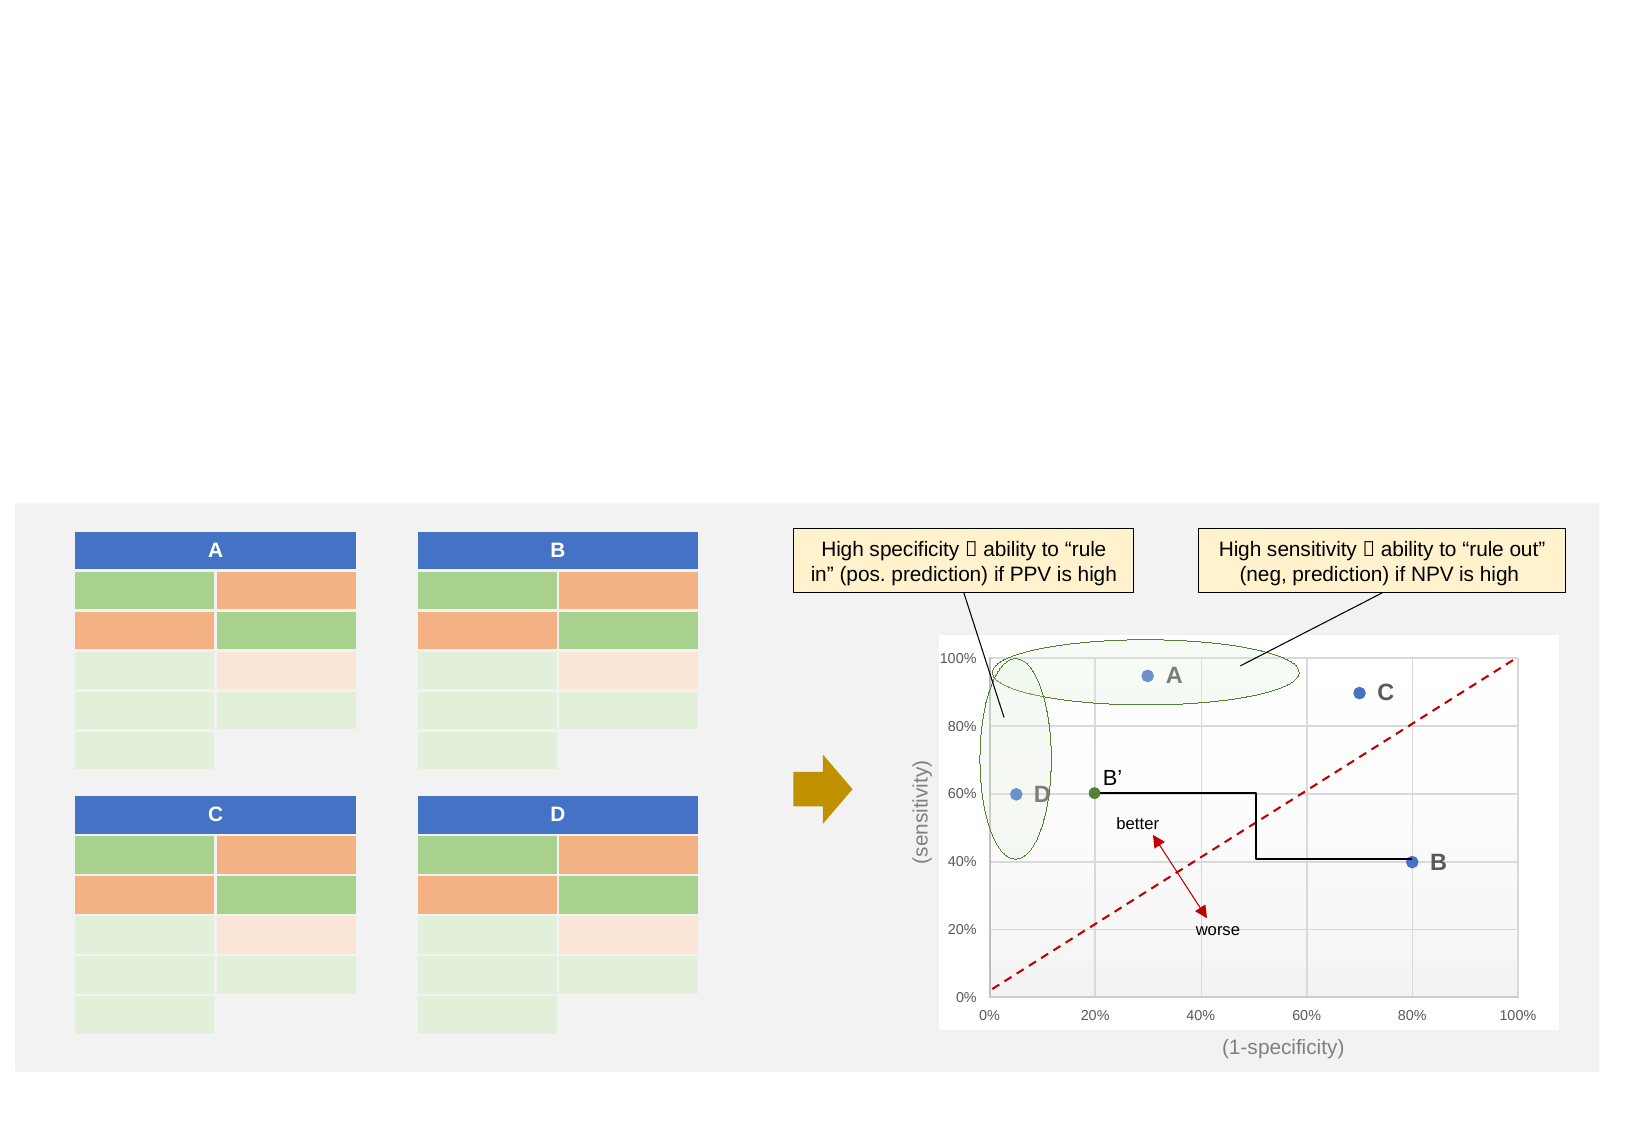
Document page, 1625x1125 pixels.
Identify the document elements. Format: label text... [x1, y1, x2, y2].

picture [938, 634, 1560, 1030]
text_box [991, 656, 1518, 990]
text_box [793, 754, 853, 824]
text_box High specificity  ability to “rule in” (pos. prediction) if PPV is high [793, 528, 1134, 593]
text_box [1240, 592, 1383, 667]
text_box High sensitivity  ability to “rule out” (neg, prediction) if NPV is high [1198, 528, 1566, 593]
picture [1005, 634, 1240, 656]
text_box [15, 503, 1600, 1072]
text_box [1100, 792, 1413, 859]
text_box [963, 592, 1005, 718]
